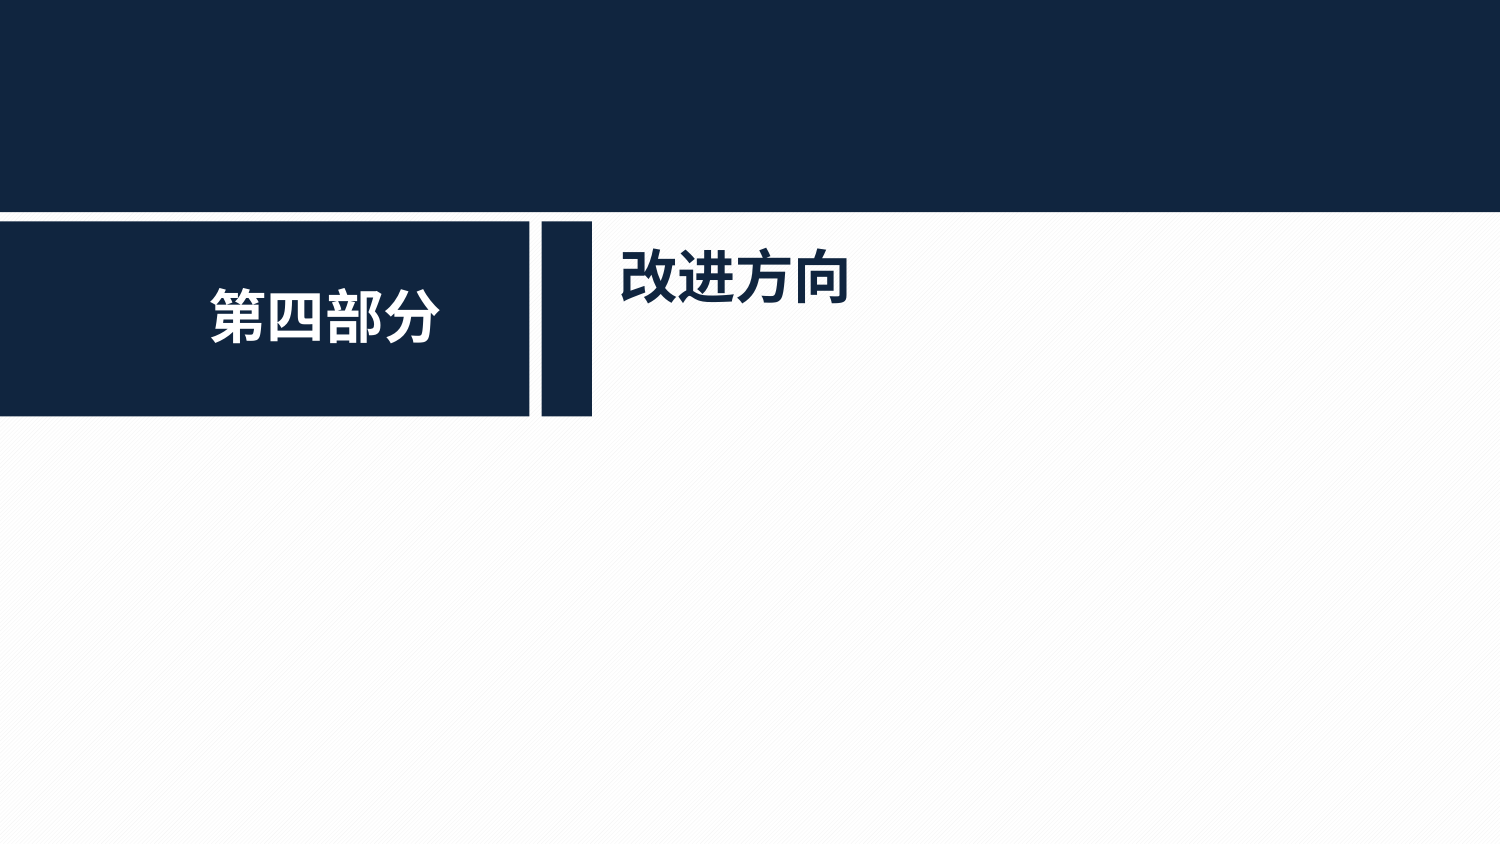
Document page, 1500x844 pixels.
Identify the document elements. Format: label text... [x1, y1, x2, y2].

list 第四部分 [165, 240, 486, 391]
list 改进方向 [604, 232, 1011, 334]
